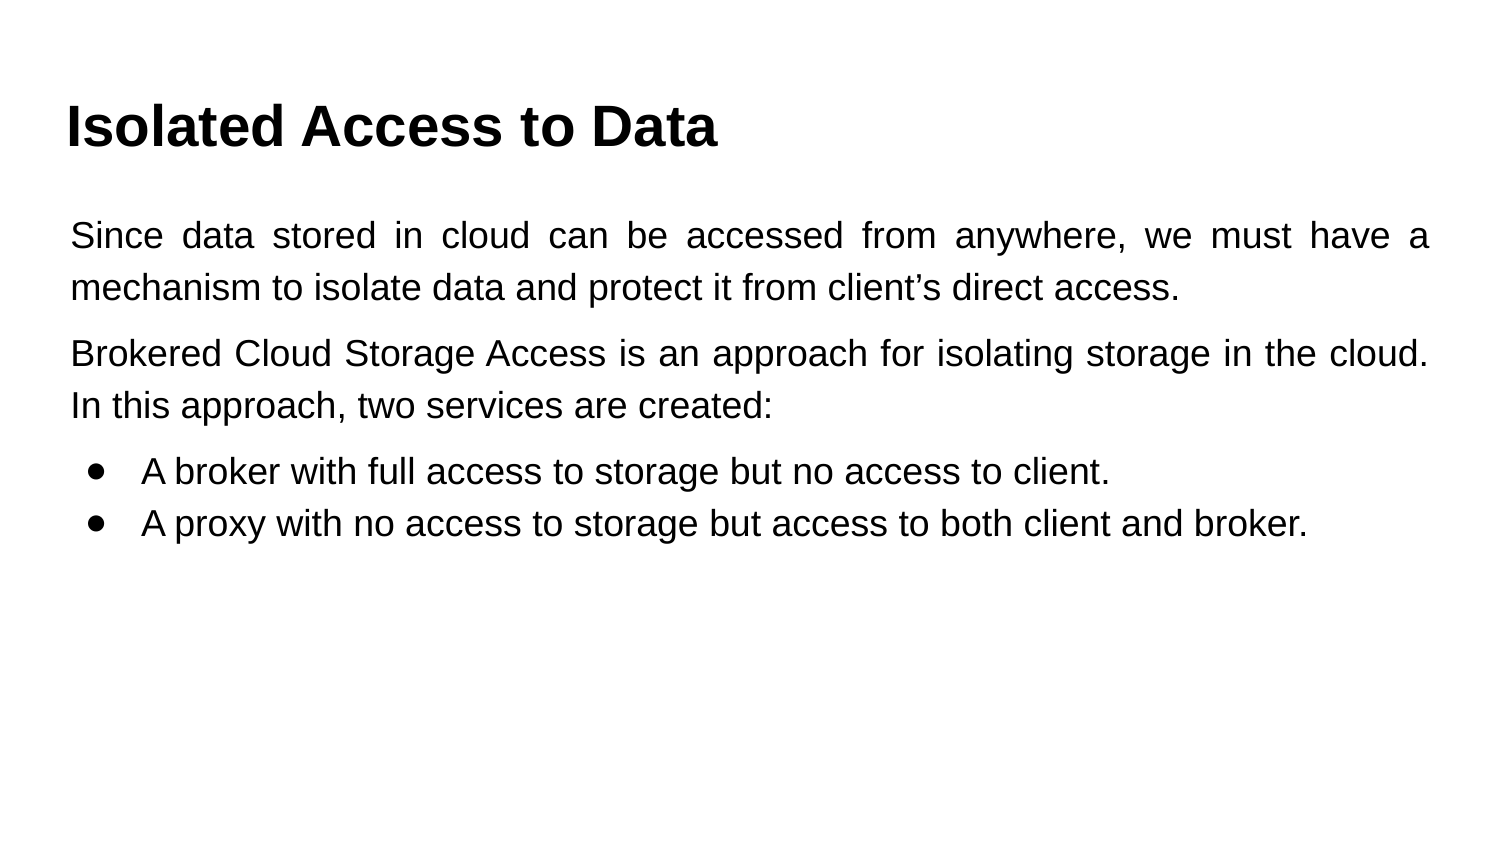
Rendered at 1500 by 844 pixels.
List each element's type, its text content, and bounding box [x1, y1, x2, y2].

title Isolated Access to Data [51, 72, 1449, 167]
list Since data stored in cloud can be accessed from anywhere, we must have a mechanism to isolate data and protect it from client’s direct access. Brokered Cloud Storage Access is an approach for isolating storage in the cloud. In this approach, two services are created: A broker with full access to storage but no access to client. A proxy with no access to storage but access to both client and broker. [51, 189, 1449, 750]
